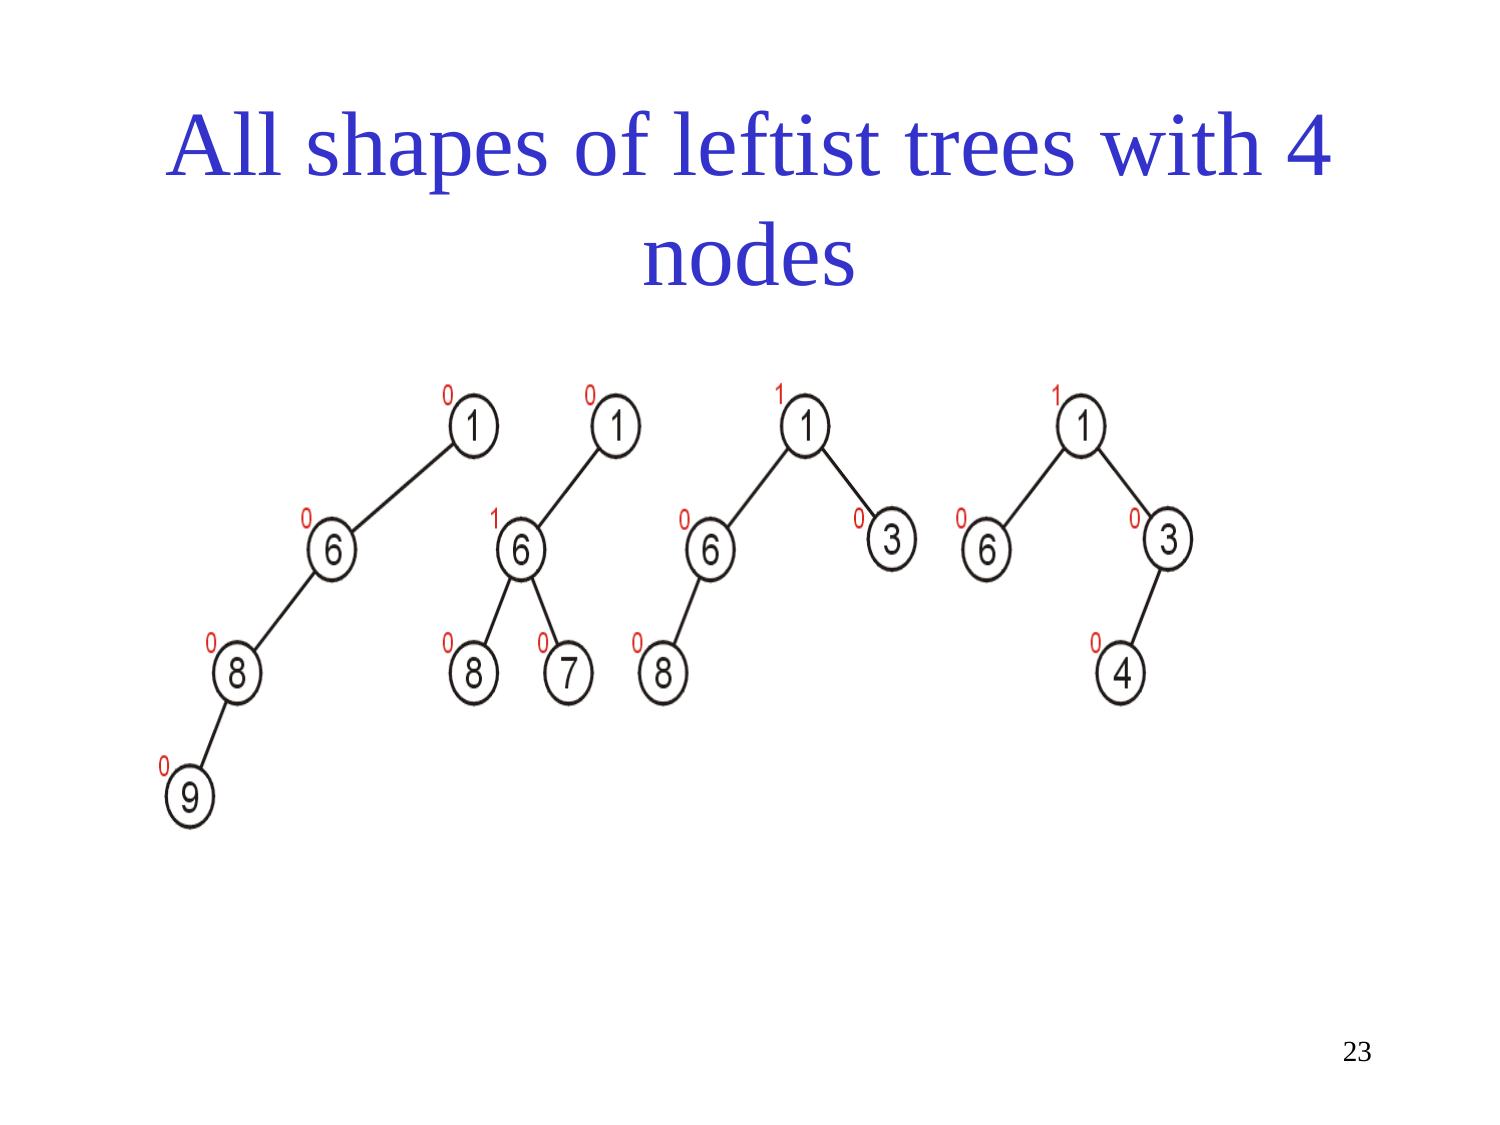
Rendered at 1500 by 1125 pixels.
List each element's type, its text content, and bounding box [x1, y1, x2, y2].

title All shapes of leftist trees with 4 nodes [112, 99, 1388, 288]
picture [149, 374, 1201, 838]
slide_number 23 [1074, 1025, 1388, 1100]
